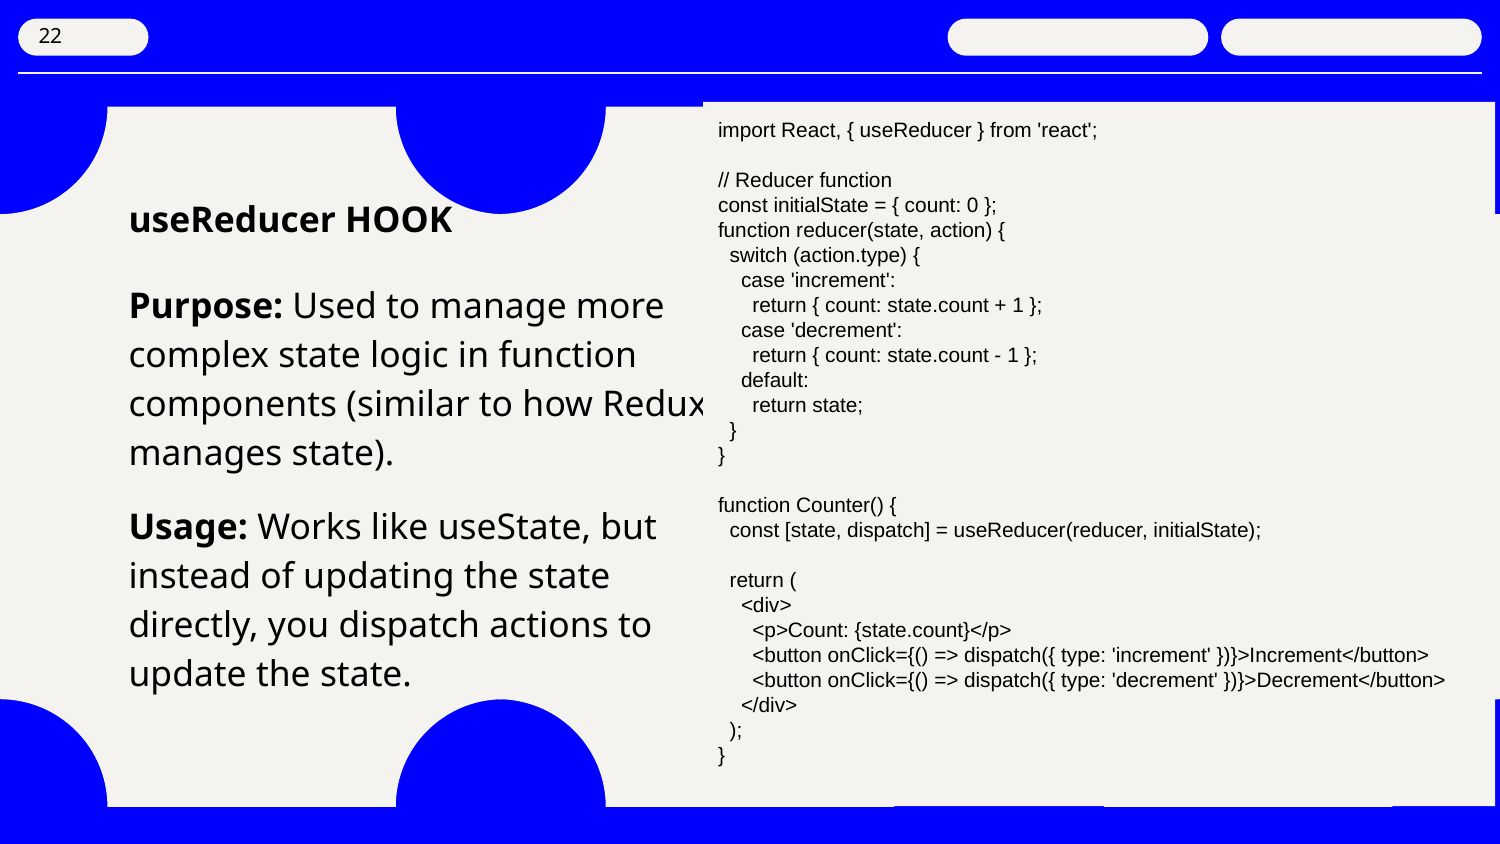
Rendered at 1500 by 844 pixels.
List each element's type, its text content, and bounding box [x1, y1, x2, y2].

text_box import React, { useReducer } from 'react'; // Reducer function const initialState = { count: 0 }; function reducer(state, action) { switch (action.type) { case 'increment': return { count: state.count + 1 }; case 'decrement': return { count: state.count - 1 }; default: return state; } } function Counter() { const [state, dispatch] = useReducer(reducer, initialState); return ( <div> <p>Count: {state.count}</p> <button onClick={() => dispatch({ type: 'increment' })}>Increment</button> <button onClick={() => dispatch({ type: 'decrement' })}>Decrement</button> </div> ); } [703, 101, 1496, 807]
text_box useReducer HOOK Purpose: Used to manage more complex state logic in function components (similar to how Redux manages state). Usage: Works like useState, but instead of updating the state directly, you dispatch actions to update the state. [113, 175, 703, 709]
slide_number ‹#› [23, 16, 114, 58]
